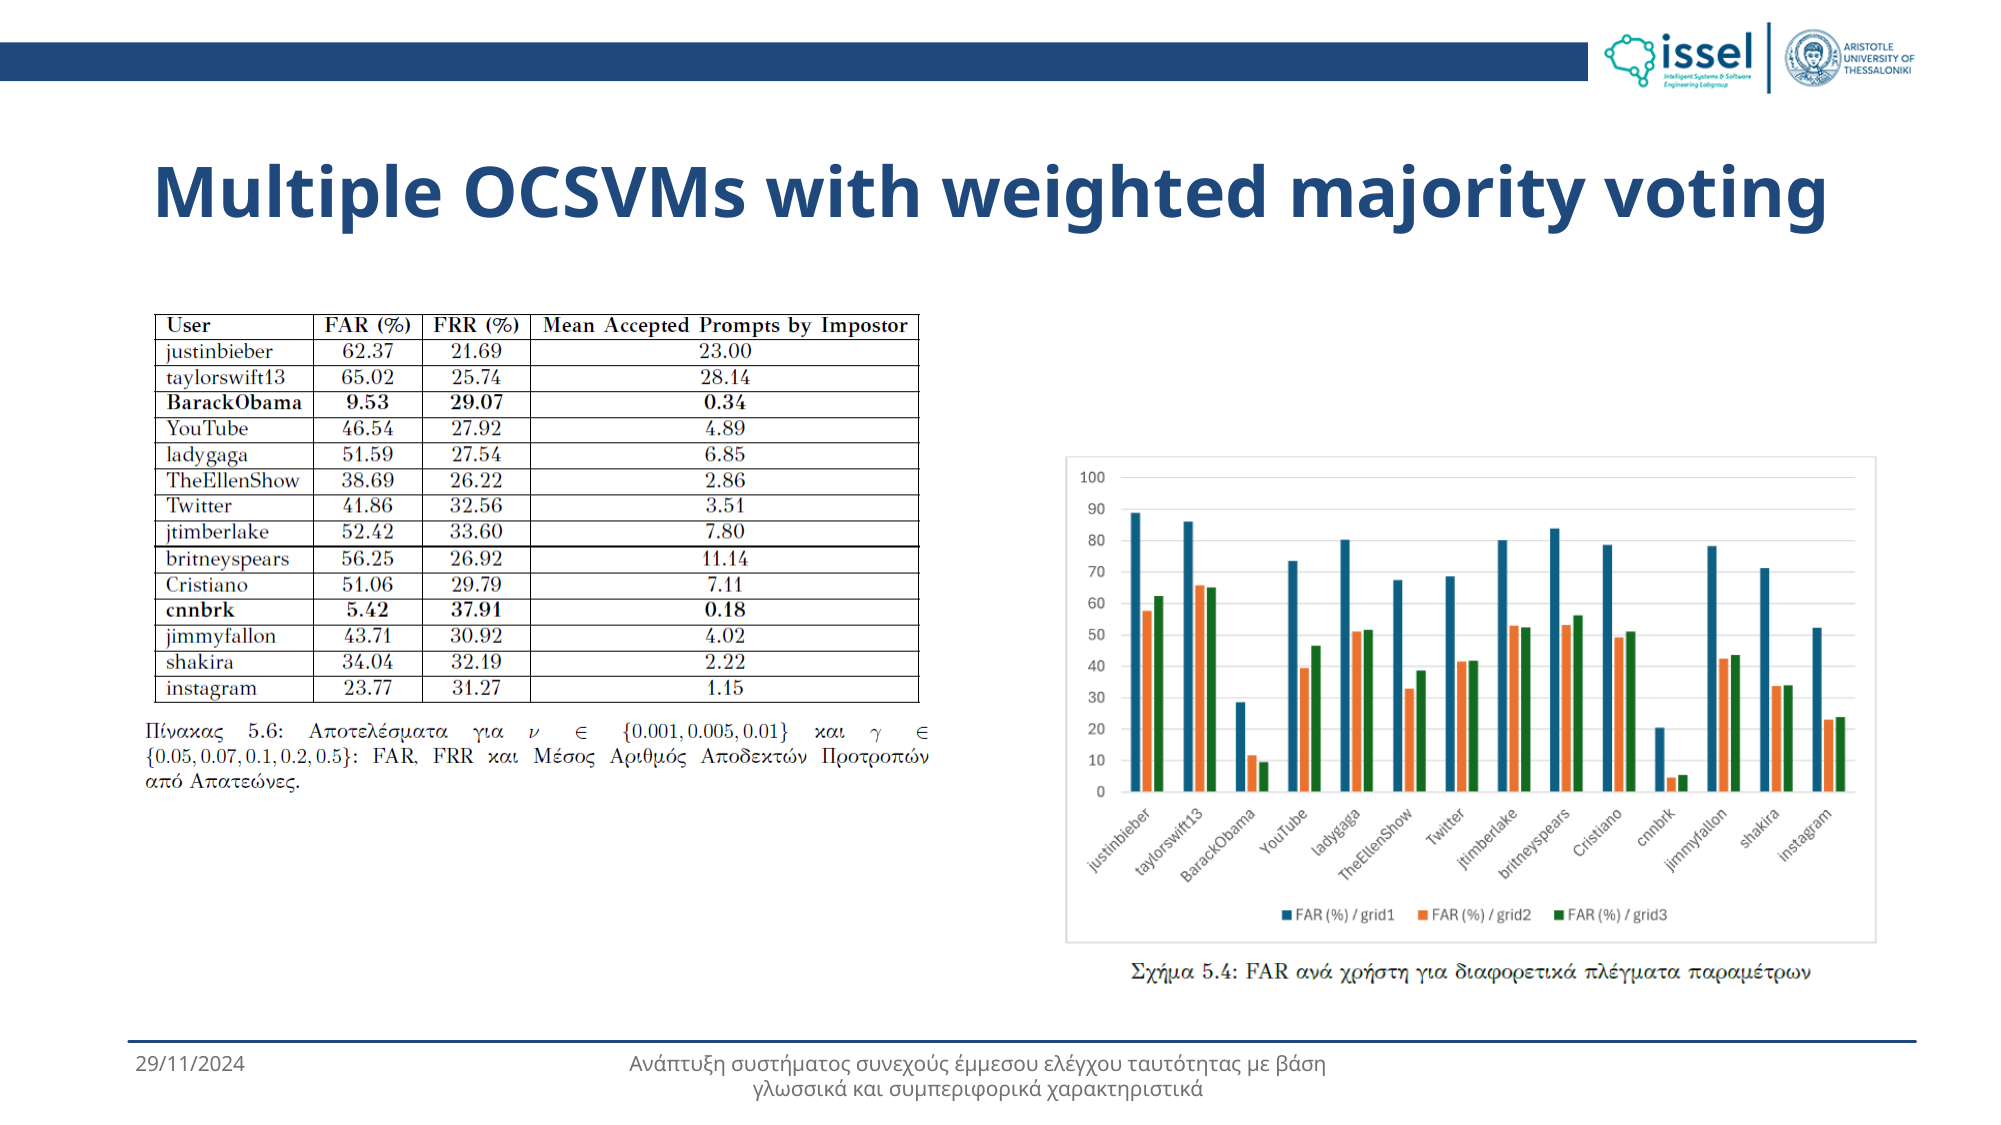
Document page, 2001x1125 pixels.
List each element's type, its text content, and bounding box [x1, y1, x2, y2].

title Multiple OCSVMs with weighted majority voting [137, 111, 1863, 278]
picture [137, 293, 944, 798]
picture [1056, 445, 1887, 991]
picture [1603, 22, 1916, 94]
